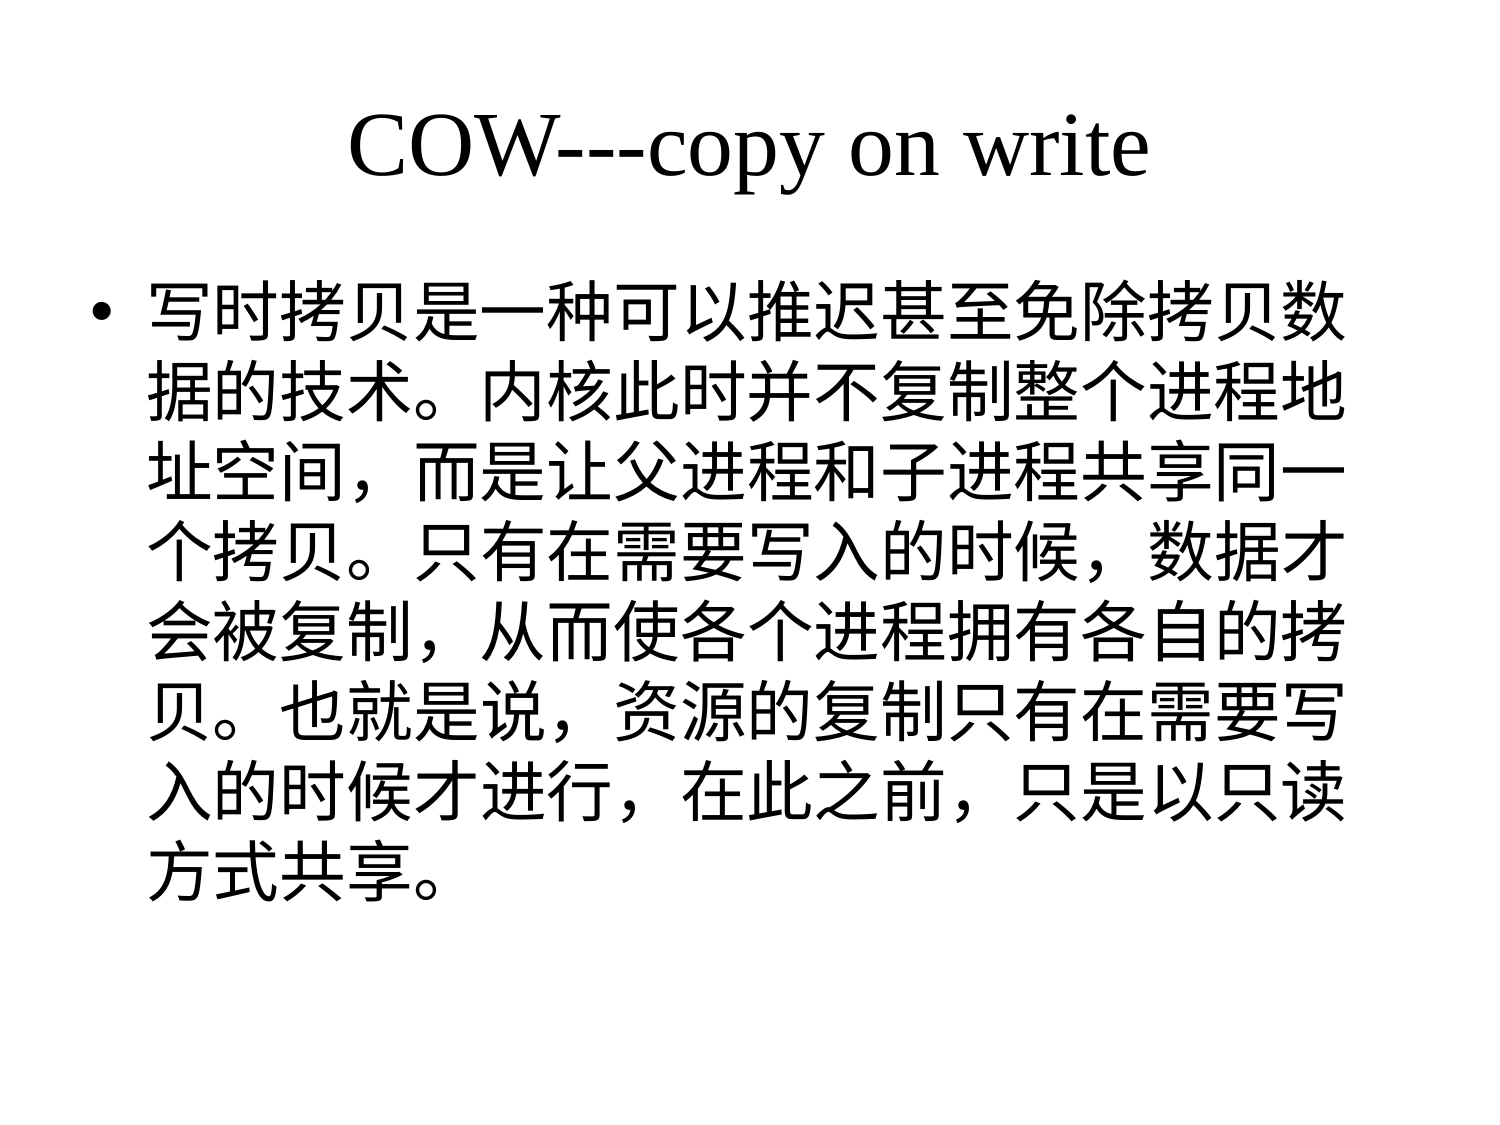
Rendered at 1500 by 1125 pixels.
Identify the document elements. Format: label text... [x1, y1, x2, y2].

title COW---copy on write [75, 45, 1425, 233]
list 写时拷贝是一种可以推迟甚至免除拷贝数据的技术。内核此时并不复制整个进程地址空间，而是让父进程和子进程共享同一个拷贝。只有在需要写入的时候，数据才会被复制，从而使各个进程拥有各自的拷贝。也就是说，资源的复制只有在需要写入的时候才进行，在此之前，只是以只读方式共享。 [75, 262, 1425, 1005]
